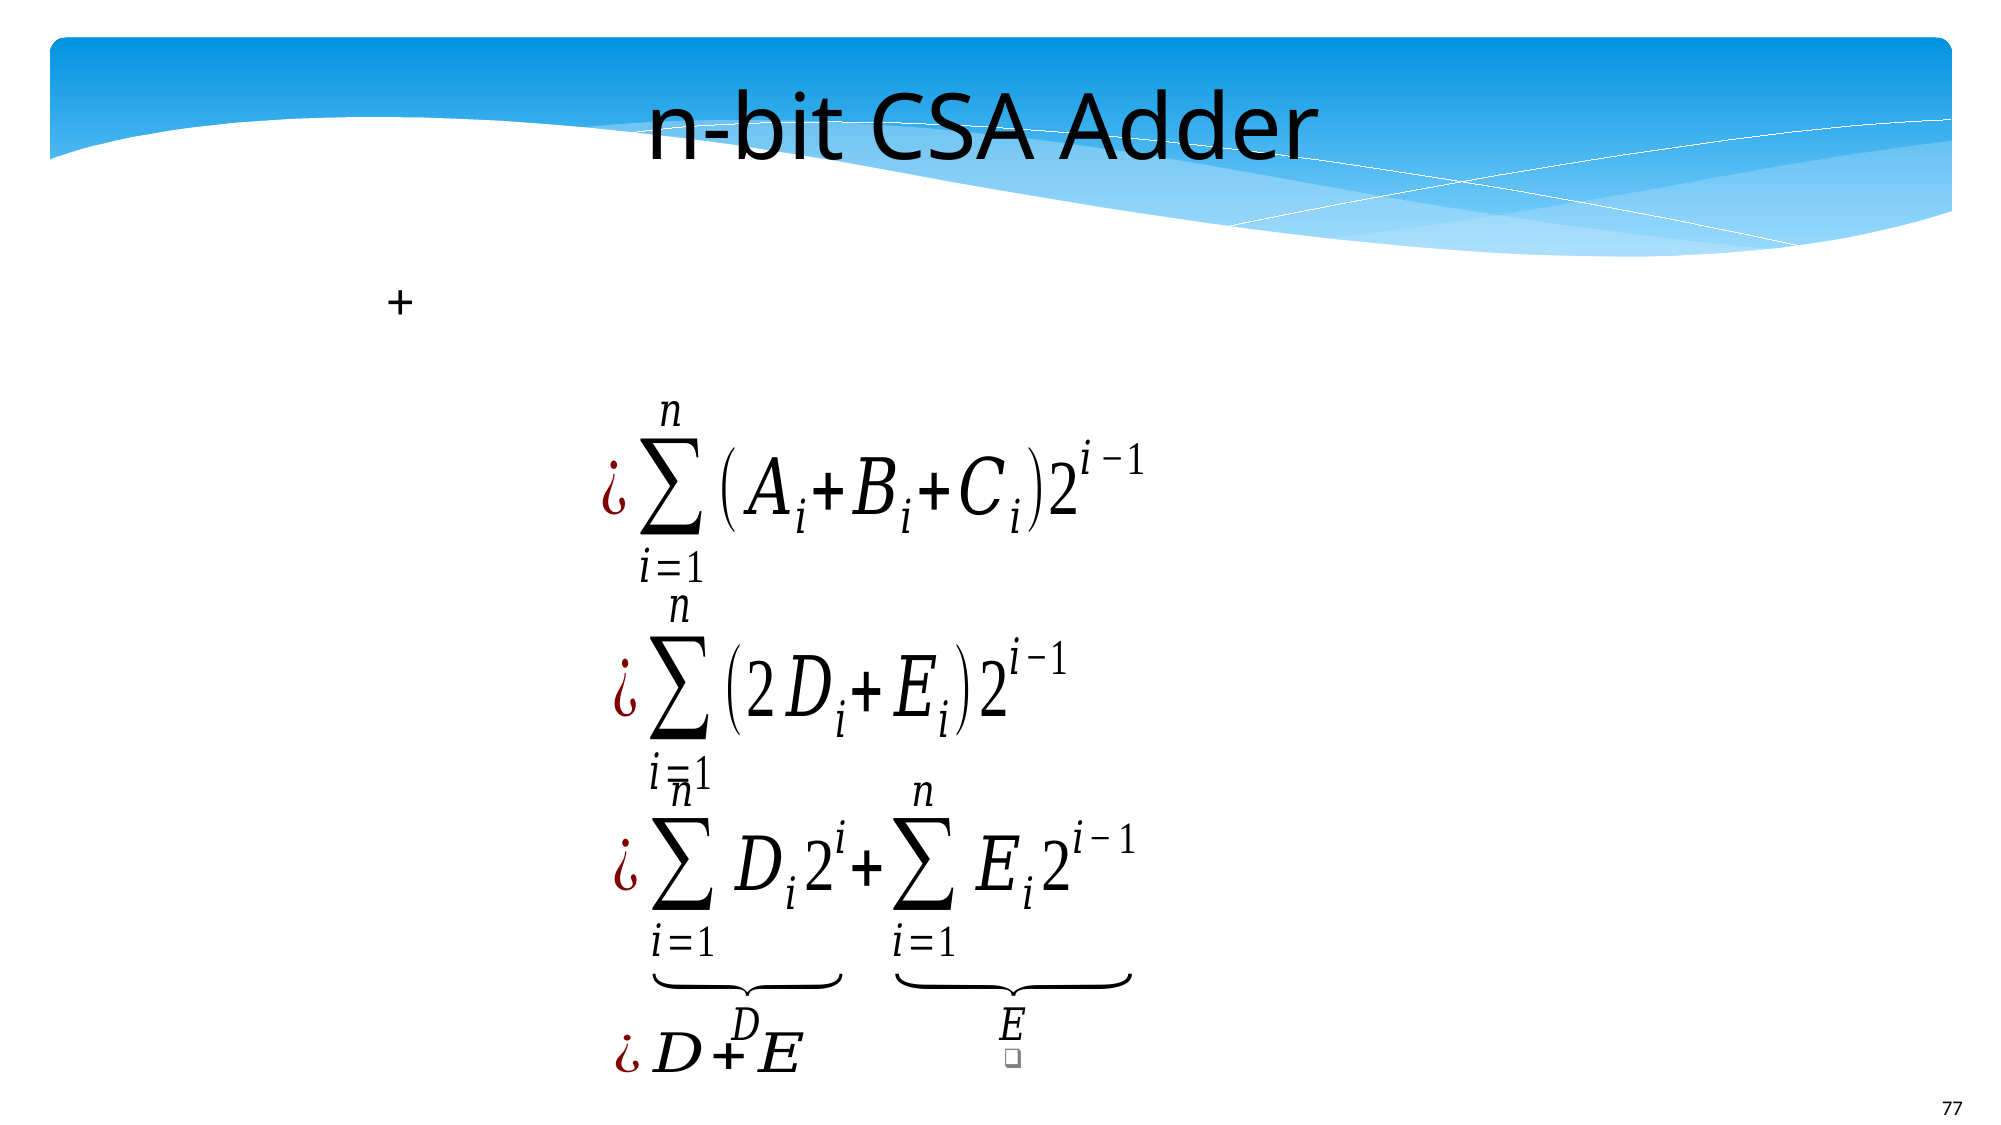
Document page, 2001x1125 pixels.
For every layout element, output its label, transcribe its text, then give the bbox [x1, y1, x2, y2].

title n-bit CSA Adder [375, 46, 1592, 200]
